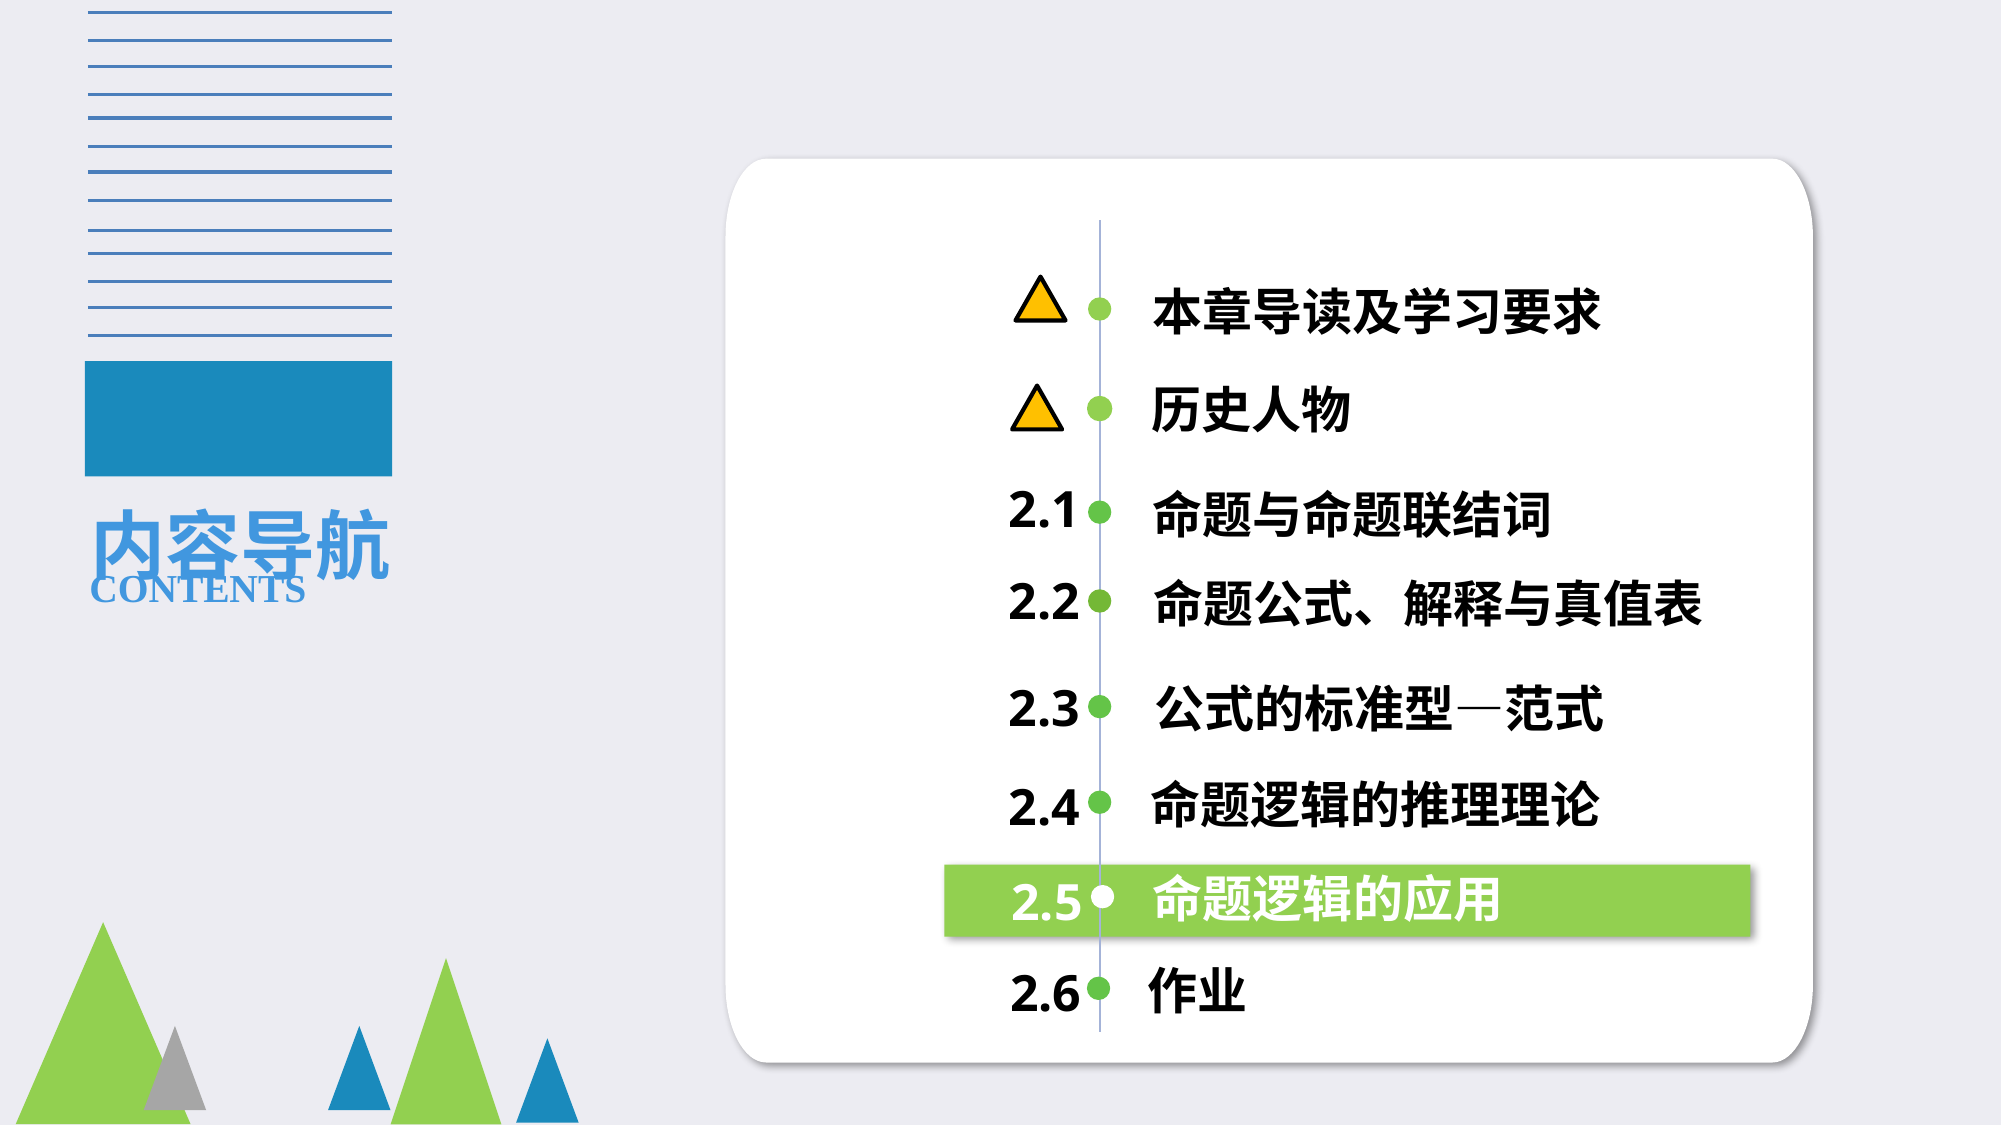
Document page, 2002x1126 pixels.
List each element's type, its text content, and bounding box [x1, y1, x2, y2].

text_box [514, 1036, 581, 1125]
text_box [1085, 788, 1114, 816]
text_box 2.5 [997, 880, 1083, 941]
text_box [83, 359, 394, 478]
text_box 1 [992, 291, 1062, 352]
text_box [1085, 692, 1114, 721]
text_box 命题公式、解释与真值表 [1153, 582, 1704, 643]
text_box 作业 [1147, 969, 1248, 1030]
text_box 内容导航 [90, 478, 391, 577]
text_box 本章导读及学习要求 [1152, 290, 1603, 351]
text_box [13, 920, 193, 1126]
text_box [1085, 498, 1114, 526]
text_box 命题与命题联结词 [1152, 493, 1553, 554]
text_box 历史人物 [1151, 388, 1352, 449]
text_box [1010, 383, 1064, 432]
text_box 2.4 [994, 785, 1081, 846]
text_box 命题逻辑的应用 [1152, 877, 1504, 938]
text_box [1088, 882, 1117, 911]
text_box [723, 156, 1816, 1065]
text_box 命题逻辑的推理理论 [1150, 783, 1601, 844]
text_box 2.3 [994, 686, 1081, 747]
text_box [942, 863, 1100, 939]
text_box 2.1 [994, 487, 1081, 548]
text_box 2.6 [996, 971, 1082, 1032]
text_box [1085, 295, 1114, 323]
text_box [388, 955, 504, 1126]
text_box [141, 1023, 209, 1113]
text_box 2.2 [994, 579, 1081, 640]
text_box [1085, 587, 1114, 615]
text_box [1101, 863, 1753, 939]
text_box 公式的标准型—范式 [1154, 687, 1605, 748]
text_box [326, 1023, 393, 1113]
text_box [1085, 394, 1114, 423]
text_box CONTENTS [89, 577, 393, 621]
text_box [1084, 974, 1113, 1003]
text_box [1013, 274, 1068, 323]
